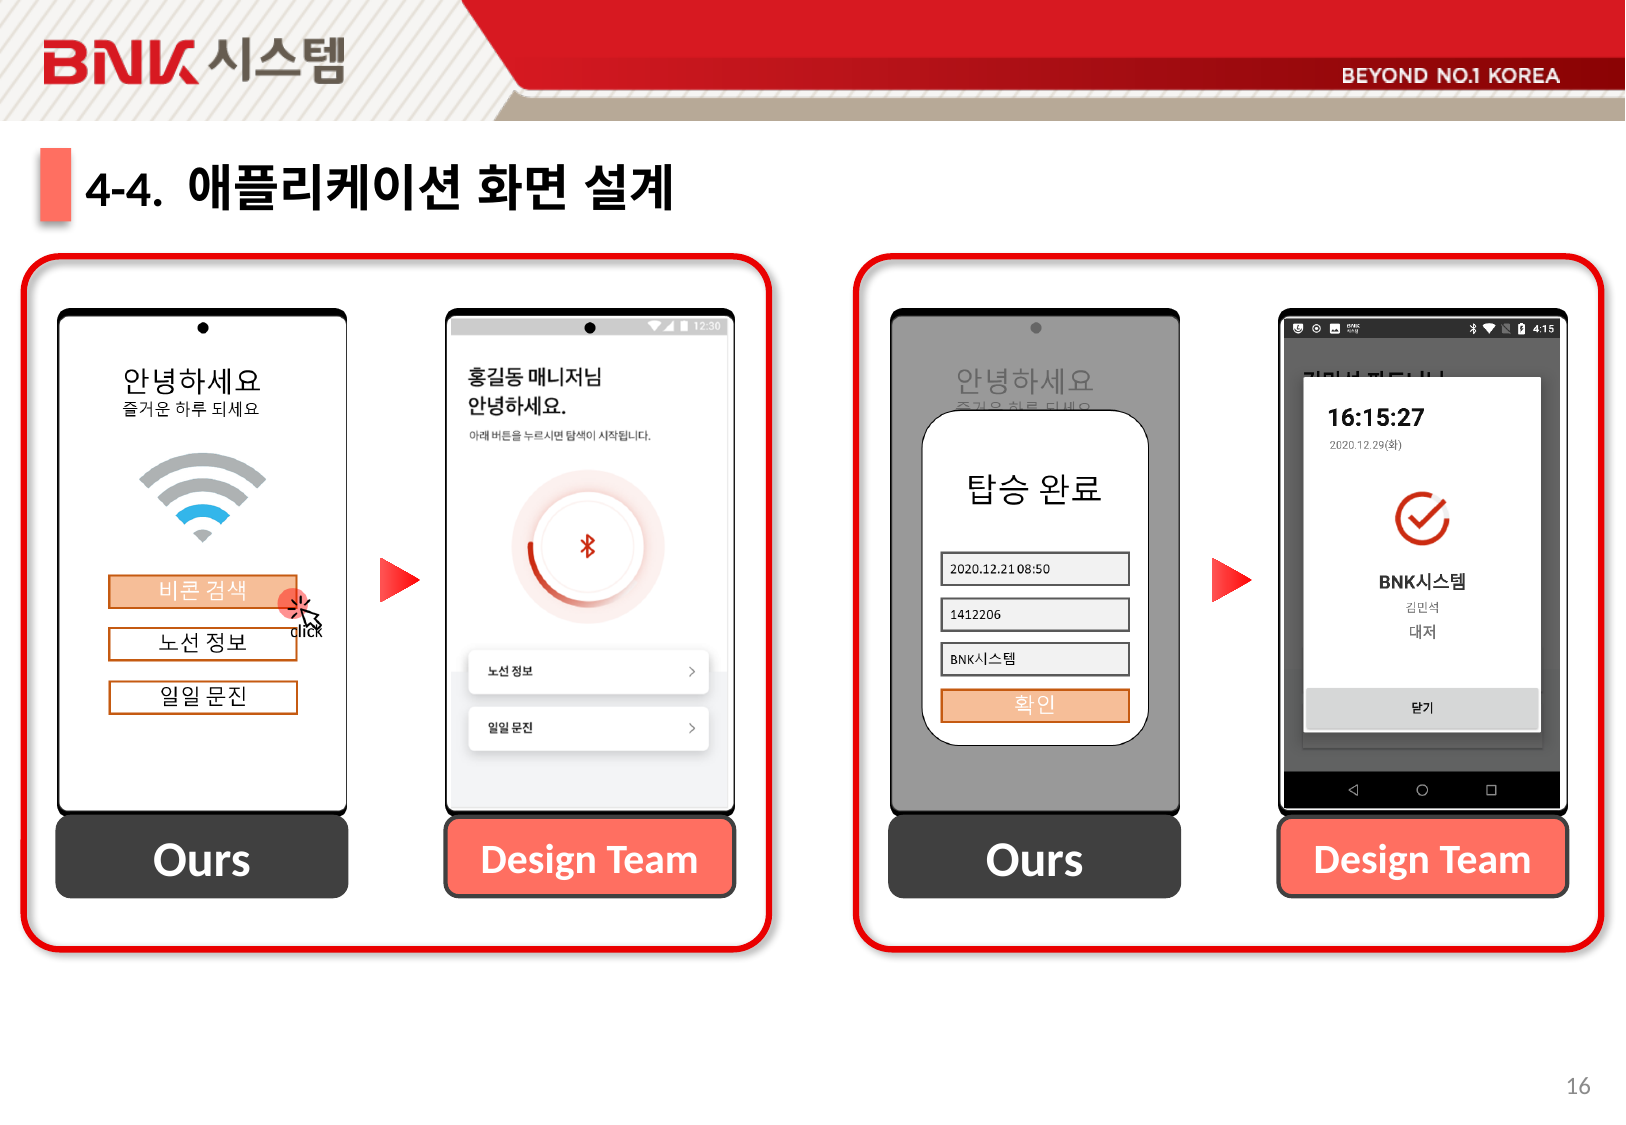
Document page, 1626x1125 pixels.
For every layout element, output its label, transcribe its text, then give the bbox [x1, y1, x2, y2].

picture [1278, 308, 1568, 817]
text_box 4-4. 애플리케이션 화면 설계 [70, 148, 735, 224]
picture [445, 308, 735, 817]
slide_number 16 [1240, 1054, 1607, 1115]
text_box [22, 255, 771, 951]
text_box [39, 147, 72, 222]
text_box [379, 556, 423, 604]
picture [0, 0, 1625, 121]
picture [890, 308, 1180, 817]
text_box [854, 255, 1603, 951]
picture [57, 308, 347, 817]
text_box [1211, 556, 1255, 604]
